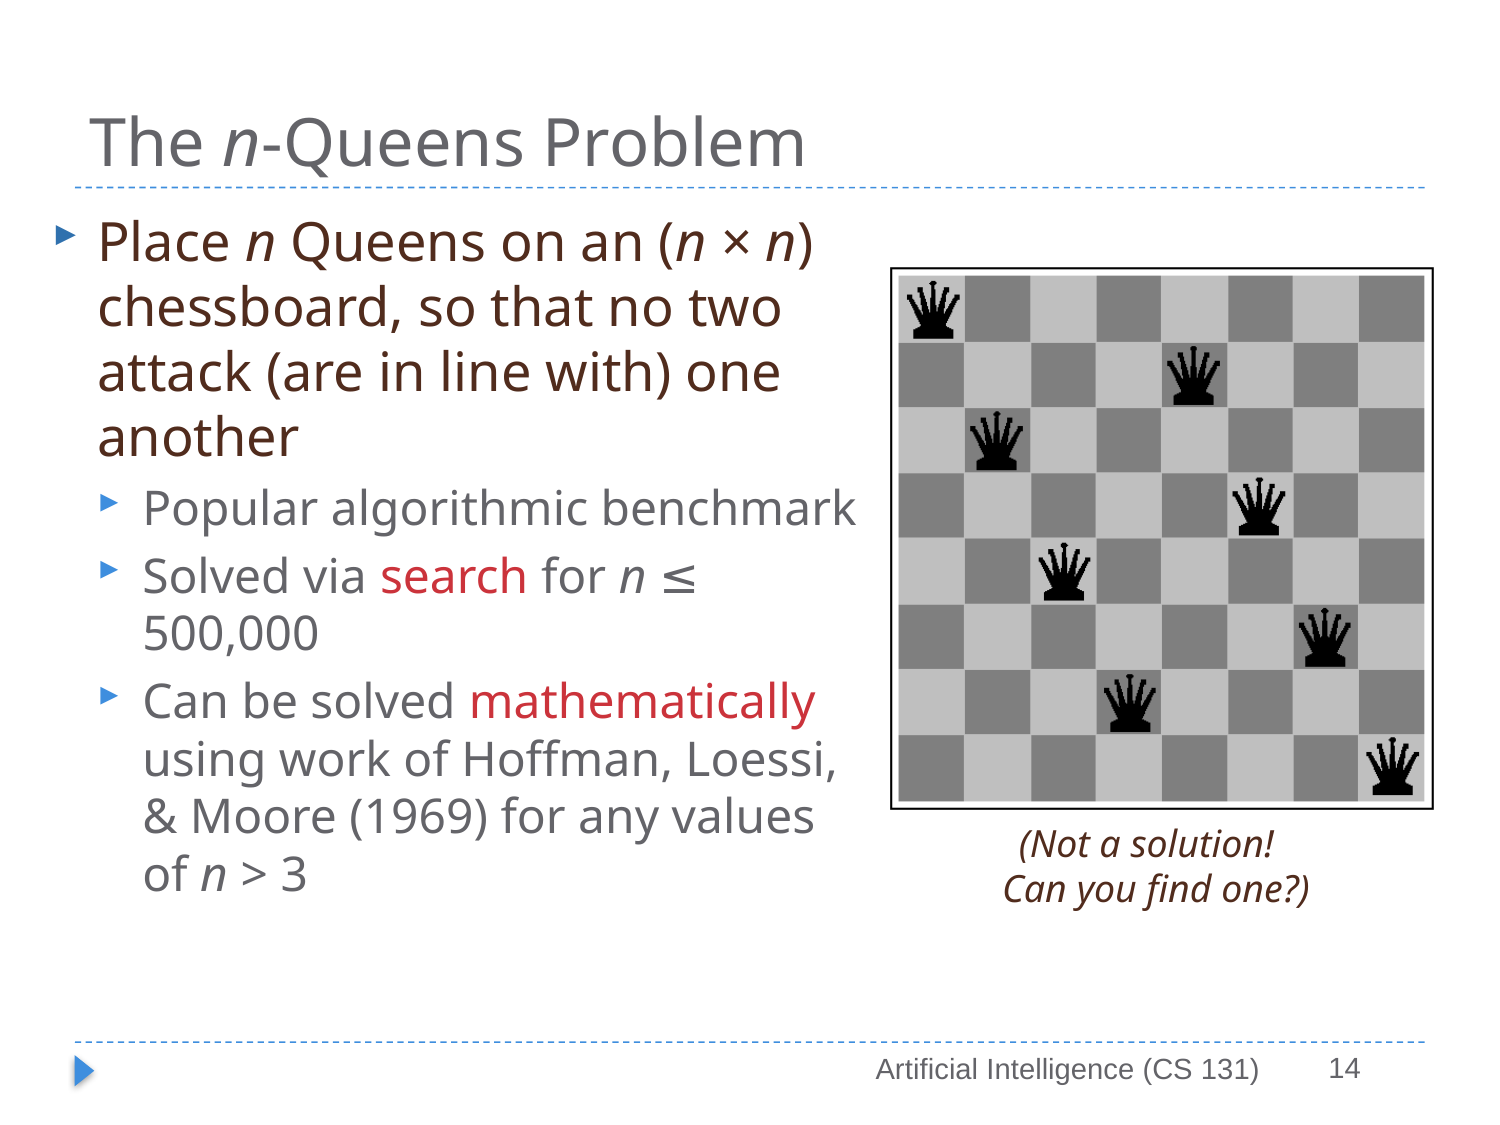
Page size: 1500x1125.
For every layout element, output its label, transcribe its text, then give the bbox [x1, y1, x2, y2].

picture [887, 262, 1437, 813]
title The n-Queens Problem [75, 24, 1425, 188]
slide_number 14 [1212, 1042, 1376, 1103]
footer Artificial Intelligence (CS 131) [575, 1042, 1212, 1103]
list Place n Queens on an (n × n) chessboard, so that no two attack (are in line with) one another Popular algorithmic benchmark Solved via search for n ≤ 500,000 Can be solved mathematically using work of Hoffman, Loessi, & Moore (1969) for any values of n > 3 [37, 200, 875, 1010]
text_box (Not a solution! Can you find one?) [912, 827, 1400, 918]
